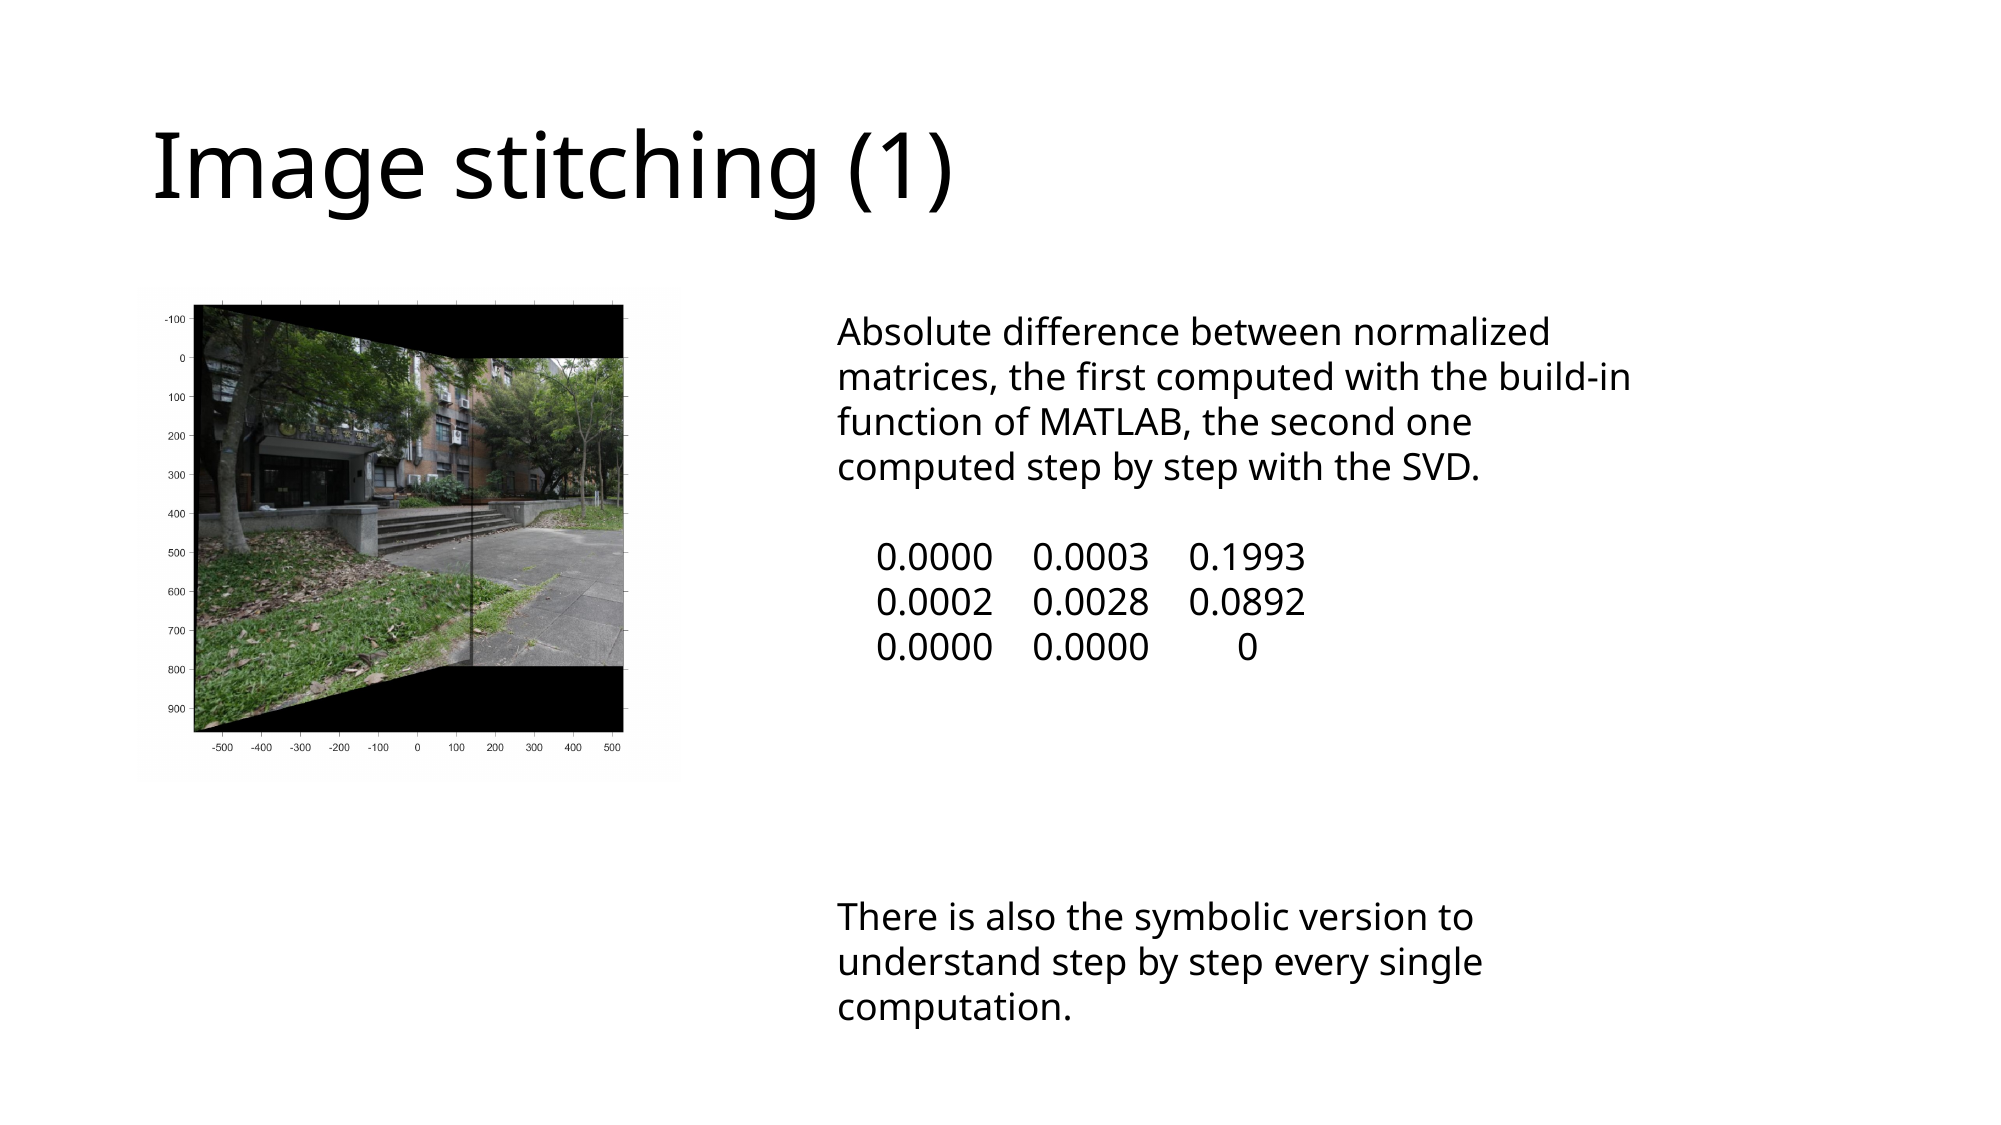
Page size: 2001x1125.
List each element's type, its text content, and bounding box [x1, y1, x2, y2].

text_box Absolute difference between normalized matrices, the first computed with the build-in function of MATLAB, the second one computed step by step with the SVD. 0.0000 0.0003 0.1993 0.0002 0.0028 0.0892 0.0000 0.0000 0 There is also the symbolic version to understand step by step every single computation. [822, 301, 1675, 1036]
title Image stitching (1) [137, 59, 1863, 278]
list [136, 286, 682, 783]
